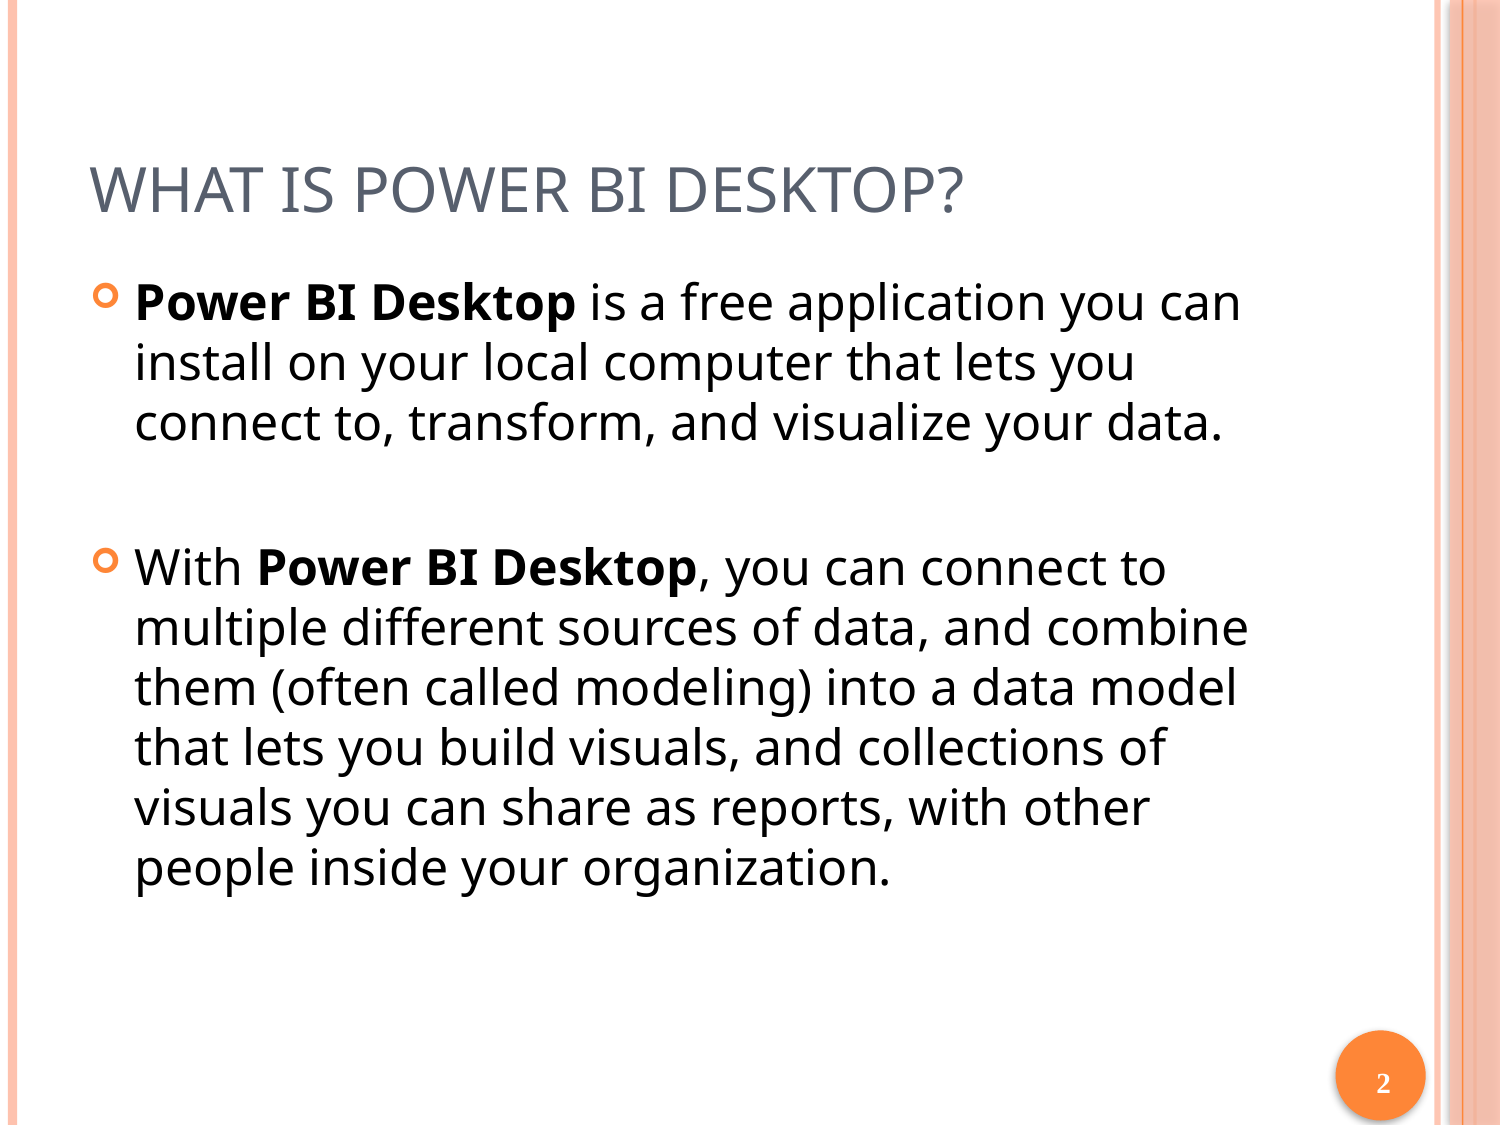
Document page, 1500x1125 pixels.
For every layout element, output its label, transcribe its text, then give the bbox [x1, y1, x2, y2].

slide_number 2 [1333, 1039, 1434, 1125]
title What is power bi desktop? [75, 45, 1300, 233]
list Power BI Desktop is a free application you can install on your local computer that lets you connect to, transform, and visualize your data. With Power BI Desktop, you can connect to multiple different sources of data, and combine them (often called modeling) into a data model that lets you build visuals, and collections of visuals you can share as reports, with other people inside your organization. [75, 262, 1300, 1062]
